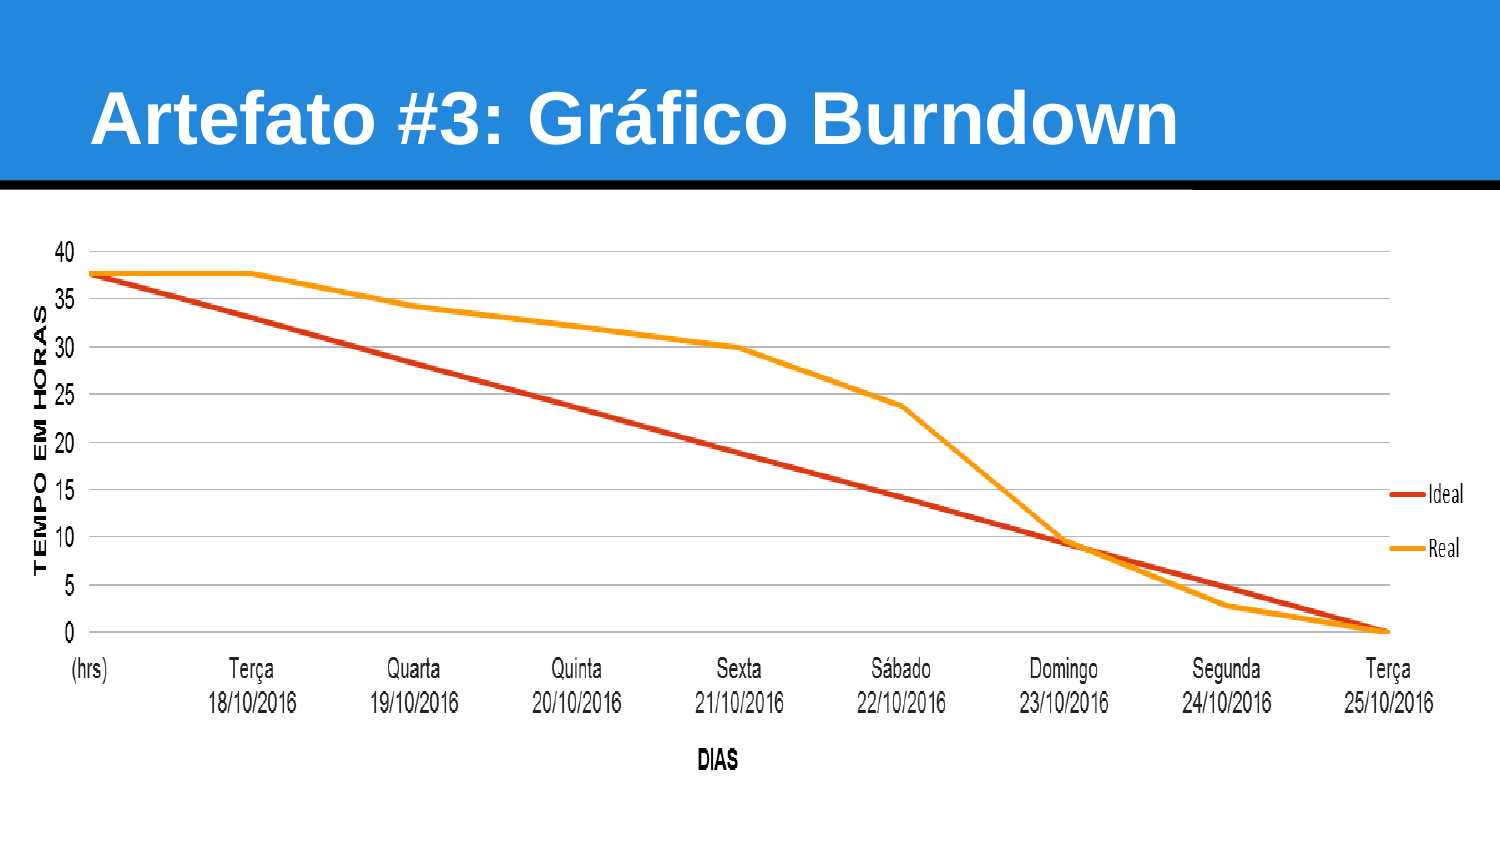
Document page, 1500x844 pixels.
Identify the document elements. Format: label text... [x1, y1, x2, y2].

picture [19, 214, 1480, 830]
text_box Artefato #3: Gráfico Burndown [75, 33, 1425, 175]
